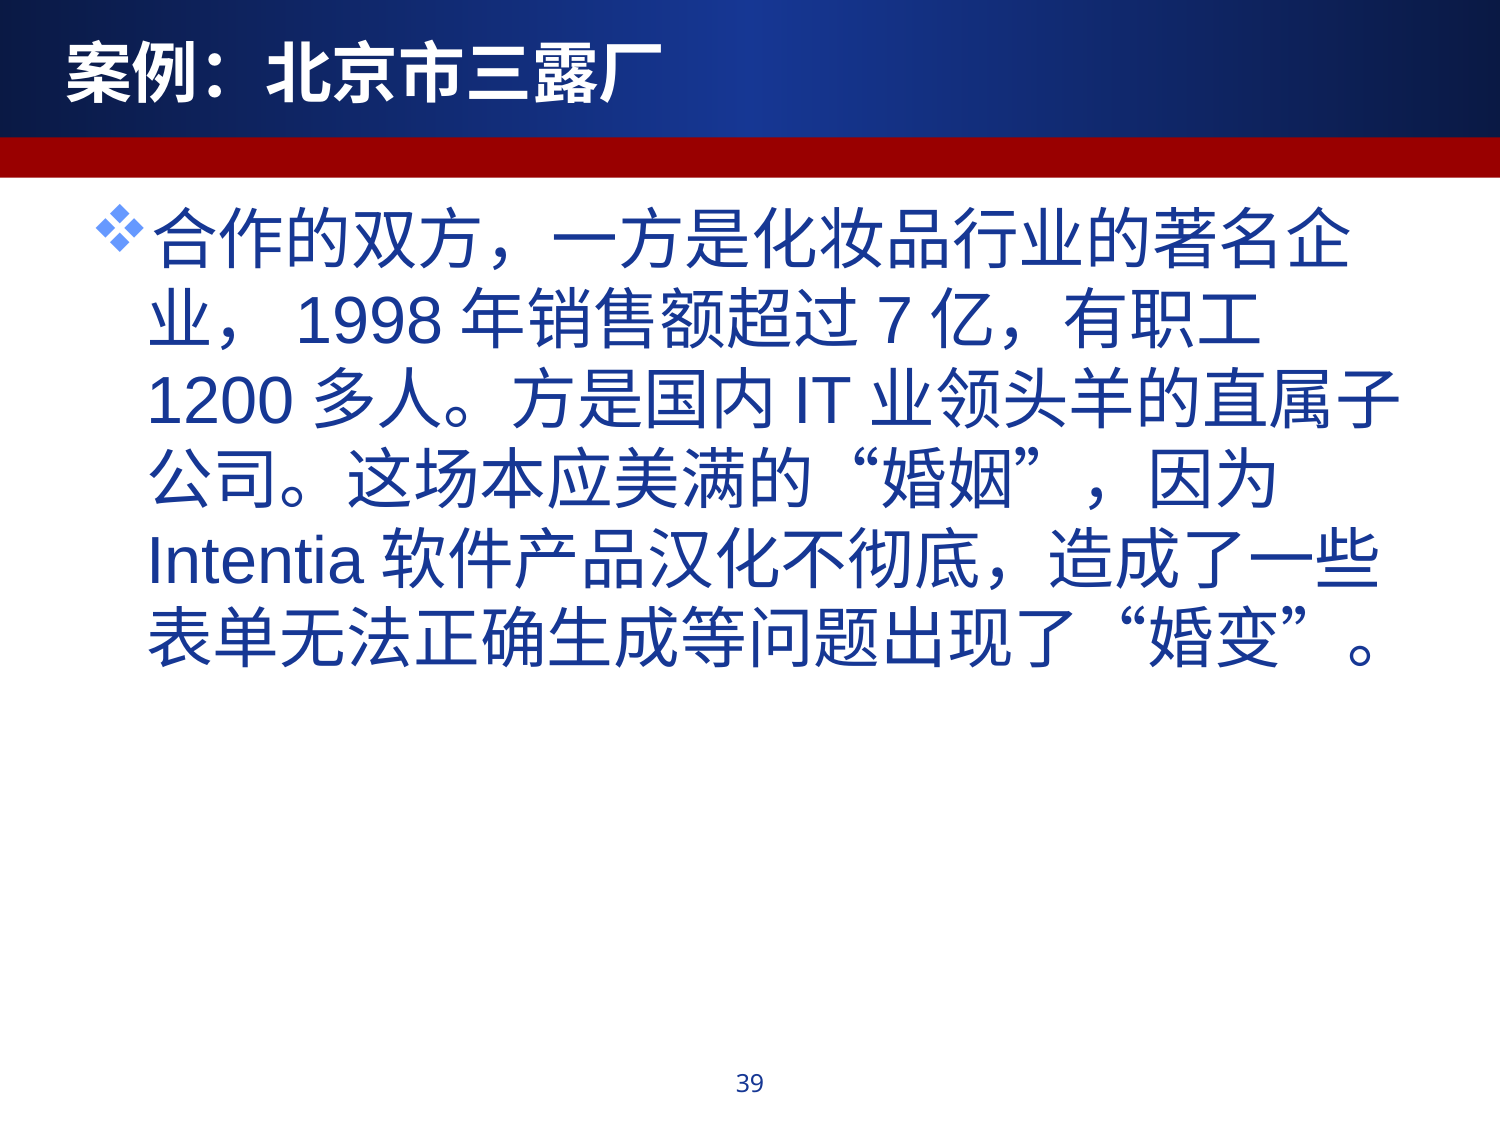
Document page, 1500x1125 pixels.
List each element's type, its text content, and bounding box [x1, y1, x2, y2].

list 合作的双方，一方是化妆品行业的著名企业，1998年销售额超过7亿，有职工1200多人。方是国内IT业领头羊的直属子公司。这场本应美满的“婚姻”，因为Intentia软件产品汉化不彻底，造成了一些表单无法正确生成等问题出现了“婚变”。 [74, 188, 1426, 1051]
title 案例：北京市三露厂 [49, 24, 1438, 118]
slide_number 39 [574, 1059, 926, 1113]
